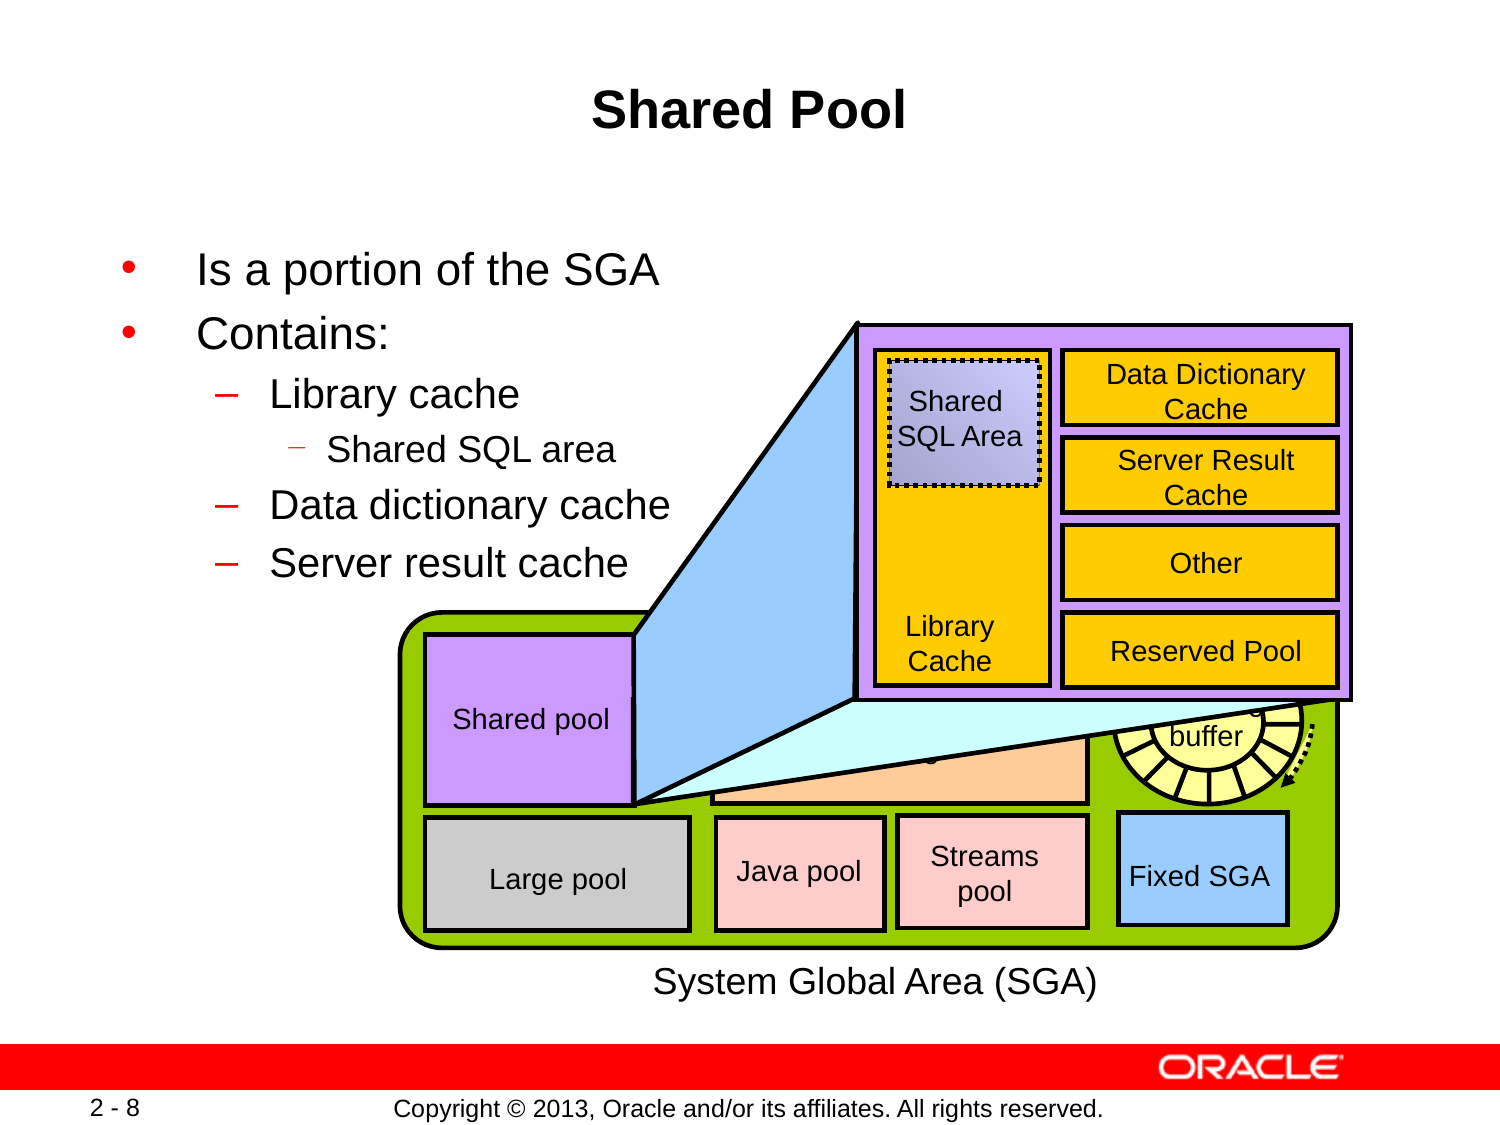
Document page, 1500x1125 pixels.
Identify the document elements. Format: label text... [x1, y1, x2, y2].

text_box Streams pool [891, 830, 1079, 915]
text_box [424, 743, 635, 806]
text_box [424, 817, 690, 931]
text_box Database buffer cache [712, 737, 1088, 804]
list Is a portion of the SGA Contains: Library cache Shared SQL area Data dictionary cache Server result cache [99, 237, 1399, 601]
text_box [399, 612, 1338, 948]
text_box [1099, 709, 1313, 805]
text_box System Global Area (SGA) [637, 949, 1114, 1010]
text_box Java pool [711, 844, 887, 895]
text_box [897, 815, 1088, 929]
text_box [849, 324, 1352, 701]
text_box [638, 704, 1094, 804]
title Shared Pool [99, 72, 1399, 216]
text_box [716, 895, 885, 931]
text_box Fixed SGA [1111, 849, 1288, 900]
text_box [633, 341, 845, 805]
text_box Shared pool [424, 692, 633, 743]
text_box Large pool [452, 853, 665, 903]
picture [0, 1044, 1500, 1090]
text_box [716, 817, 885, 844]
text_box [1118, 900, 1288, 925]
text_box [424, 634, 633, 692]
text_box [1118, 813, 1288, 849]
